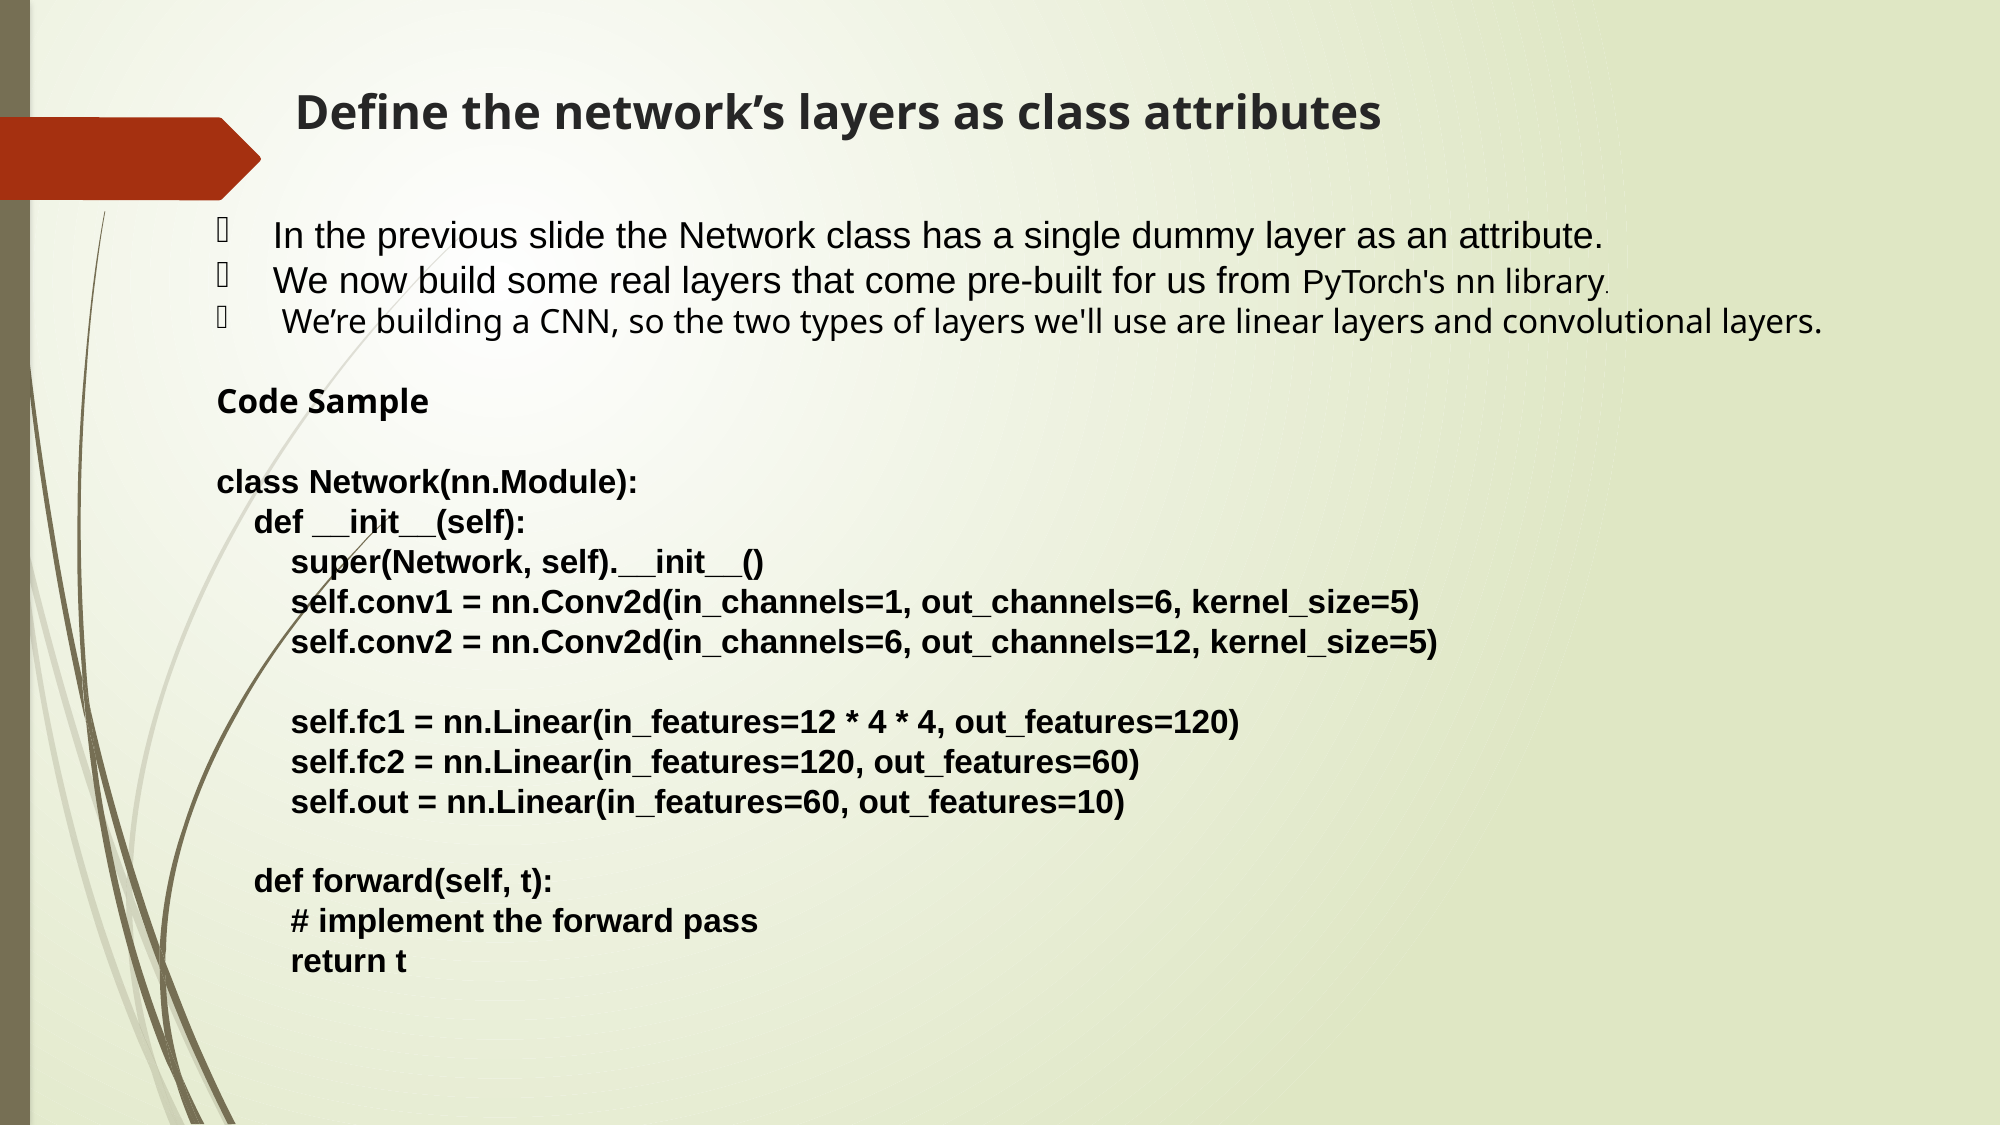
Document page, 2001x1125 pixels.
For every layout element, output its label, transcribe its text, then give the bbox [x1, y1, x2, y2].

list In the previous slide the Network class has a single dummy layer as an attribute. We now build some real layers that come pre-built for us from PyTorch's nn library. We’re building a CNN, so the two types of layers we'll use are linear layers and convolutional layers. Code Sample class Network(nn.Module): def __init__(self): super(Network, self).__init__() self.conv1 = nn.Conv2d(in_channels=1, out_channels=6, kernel_size=5) self.conv2 = nn.Conv2d(in_channels=6, out_channels=12, kernel_size=5) self.fc1 = nn.Linear(in_features=12 * 4 * 4, out_features=120) self.fc2 = nn.Linear(in_features=120, out_features=60) self.out = nn.Linear(in_features=60, out_features=10) def forward(self, t): # implement the forward pass return t [201, 158, 1940, 987]
title Define the network’s layers as class attributes [279, 75, 1888, 158]
